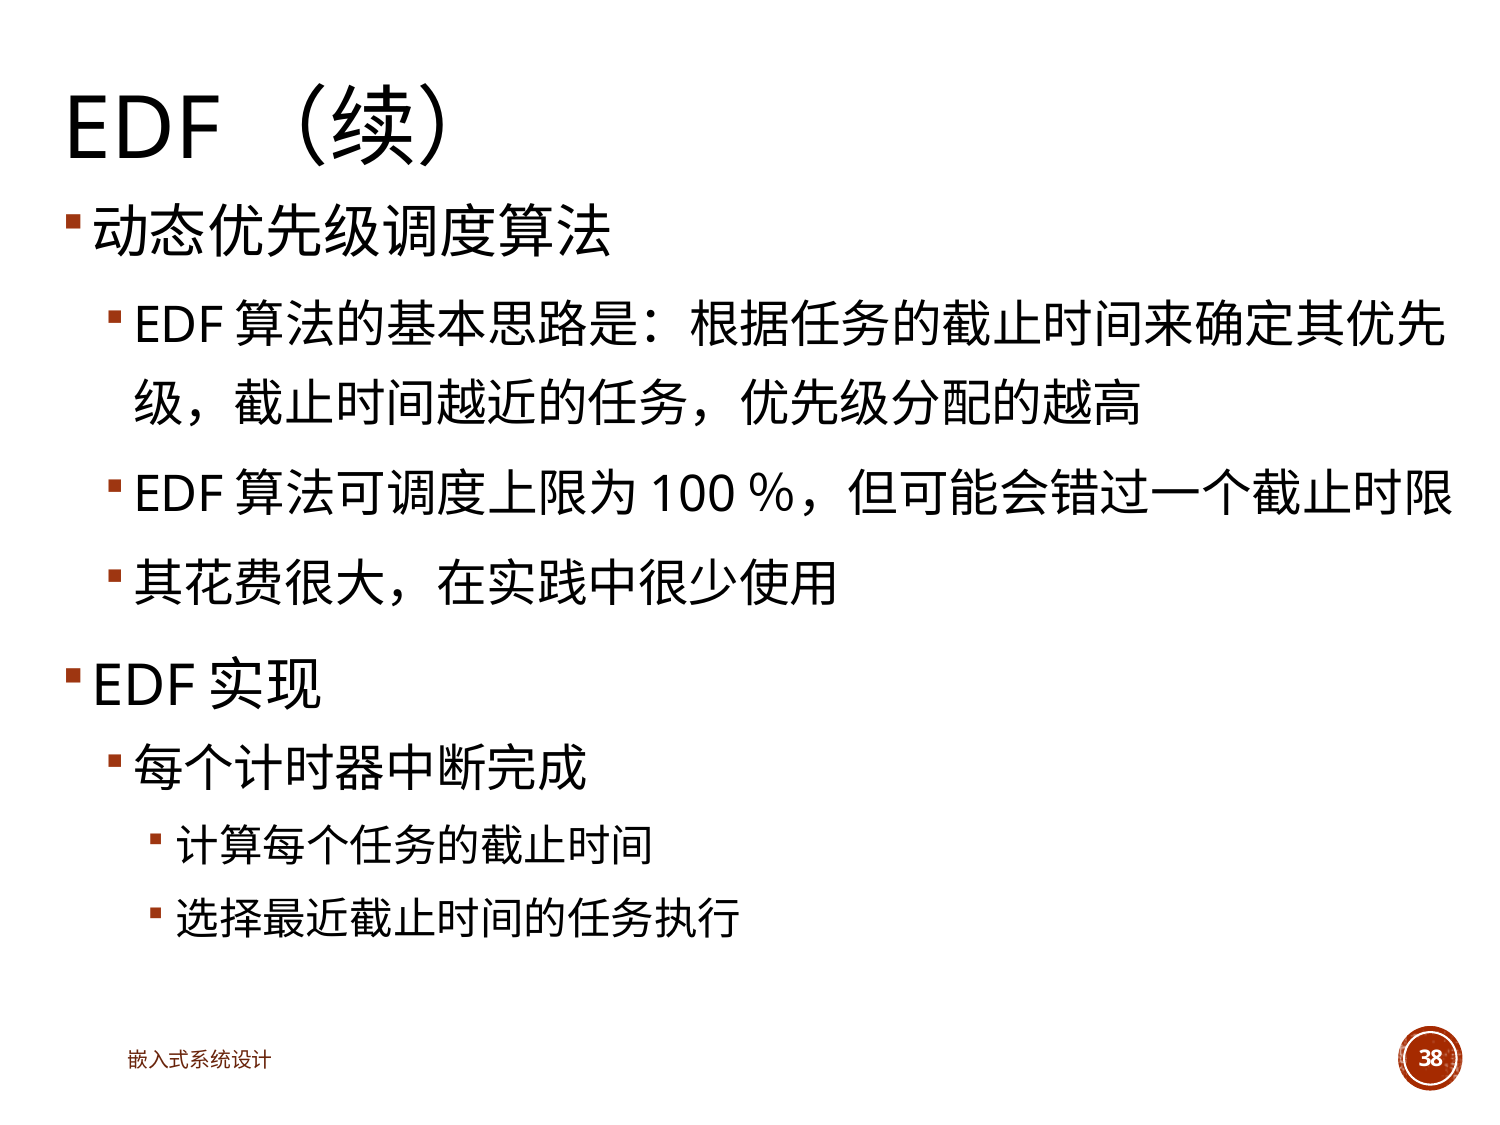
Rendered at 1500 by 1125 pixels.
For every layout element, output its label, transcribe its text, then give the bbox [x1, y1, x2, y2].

footer 嵌入式系统设计 [112, 1028, 891, 1089]
title EDF（续） [47, 46, 1471, 200]
slide_number 38 [1391, 1028, 1471, 1089]
list 动态优先级调度算法 EDF算法的基本思路是：根据任务的截止时间来确定其优先级，截止时间越近的任务，优先级分配的越高 EDF算法可调度上限为100％，但可能会错过一个截止时限 其花费很大，在实践中很少使用 EDF实现 每个计时器中断完成 计算每个任务的截止时间 选择最近截止时间的任务执行 [47, 200, 1471, 1029]
